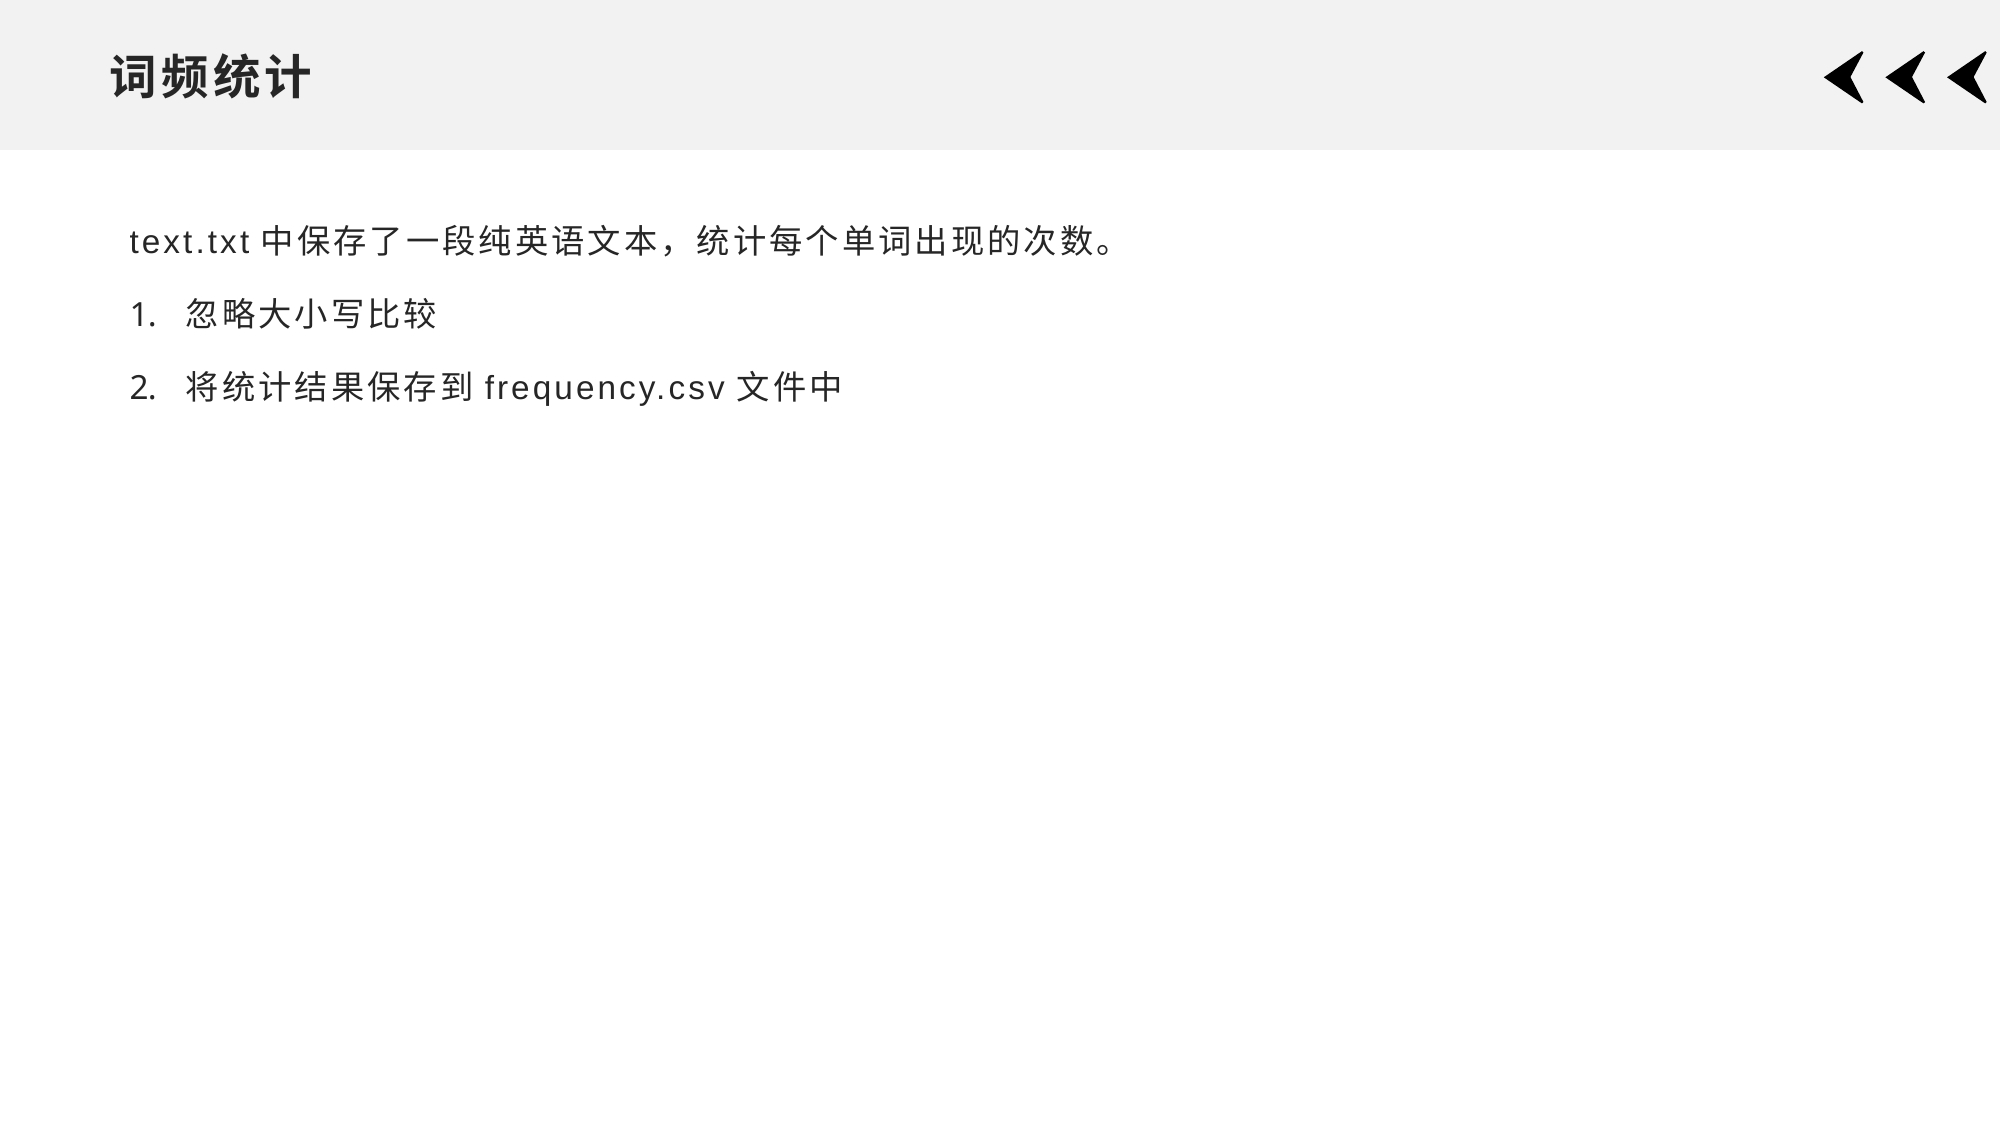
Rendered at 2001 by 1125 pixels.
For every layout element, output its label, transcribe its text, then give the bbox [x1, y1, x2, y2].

list text.txt中保存了一段纯英语文本，统计每个单词出现的次数。 忽略大小写比较 将统计结果保存到frequency.csv文件中 [114, 200, 1162, 444]
title 词频统计 [95, 38, 1906, 112]
